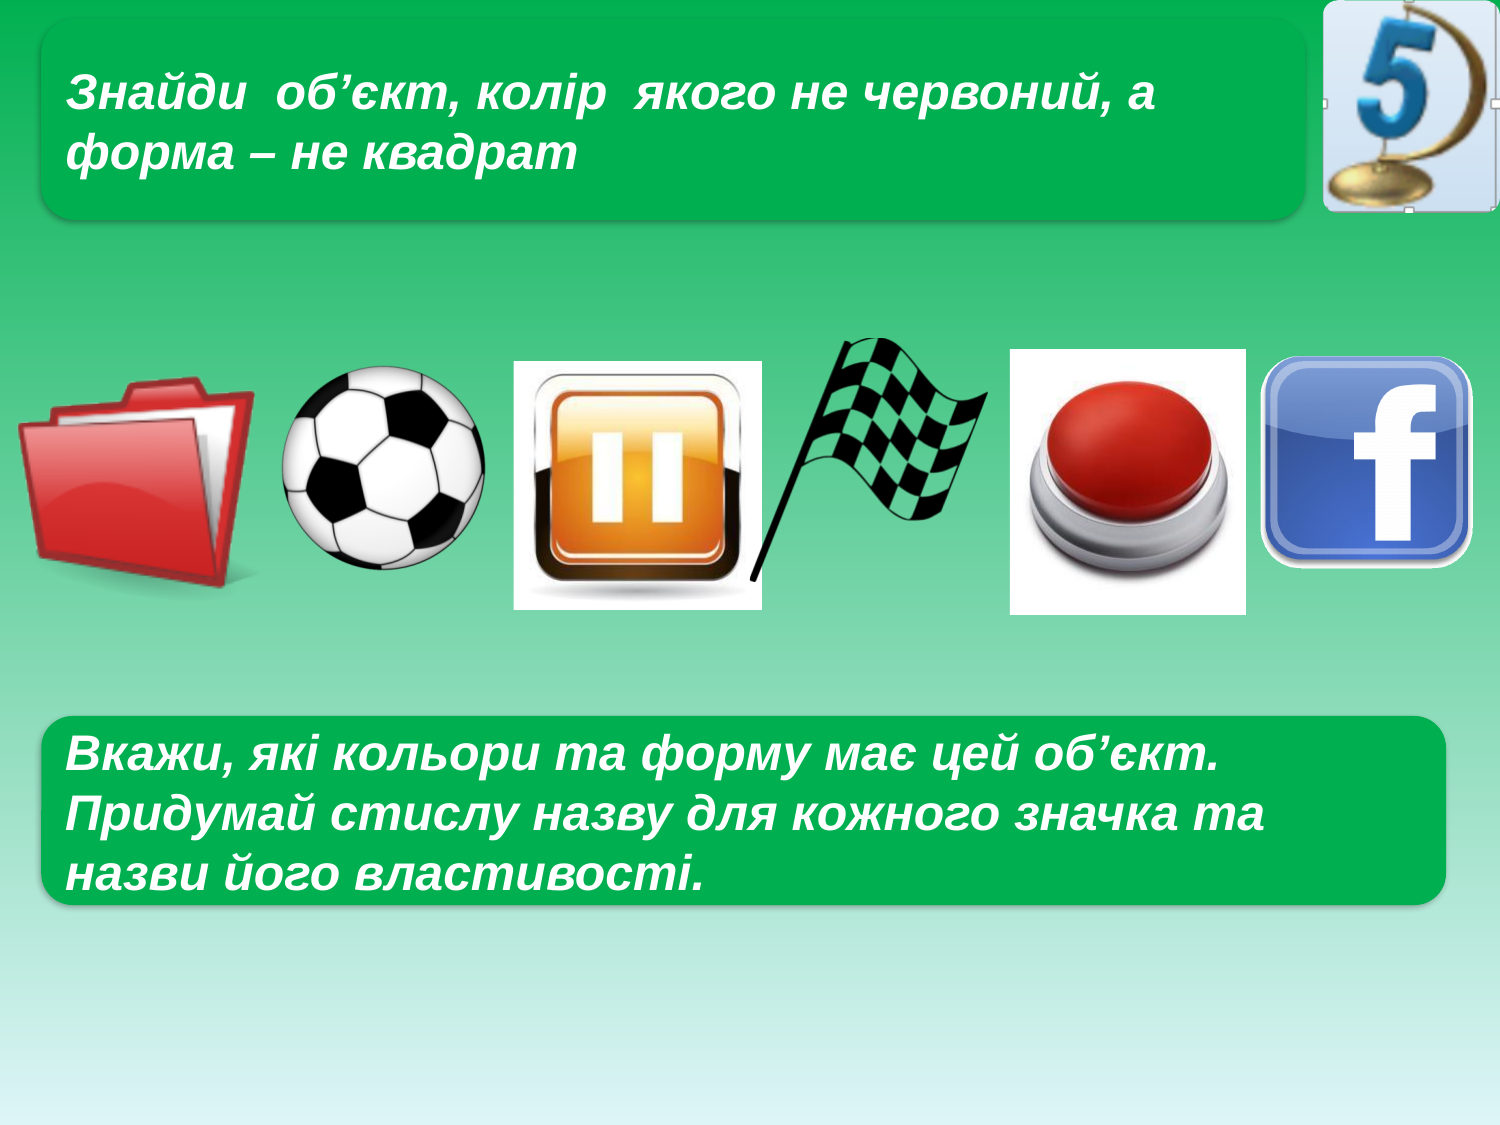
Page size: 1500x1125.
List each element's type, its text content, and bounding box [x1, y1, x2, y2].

text_box [1235, 290, 1500, 634]
text_box [513, 361, 762, 610]
text_box [277, 361, 490, 575]
text_box [1009, 349, 1235, 615]
text_box [0, 338, 272, 610]
text_box [749, 338, 988, 582]
picture [1322, 0, 1500, 214]
text_box Вкажи, які кольори та форму має цей об’єкт. Придумай стислу назву для кожного значка та назви його властивості. [41, 715, 1447, 906]
text_box Знайди об’єкт, колір якого не червоний, а форма – не квадрат [41, 18, 1306, 220]
